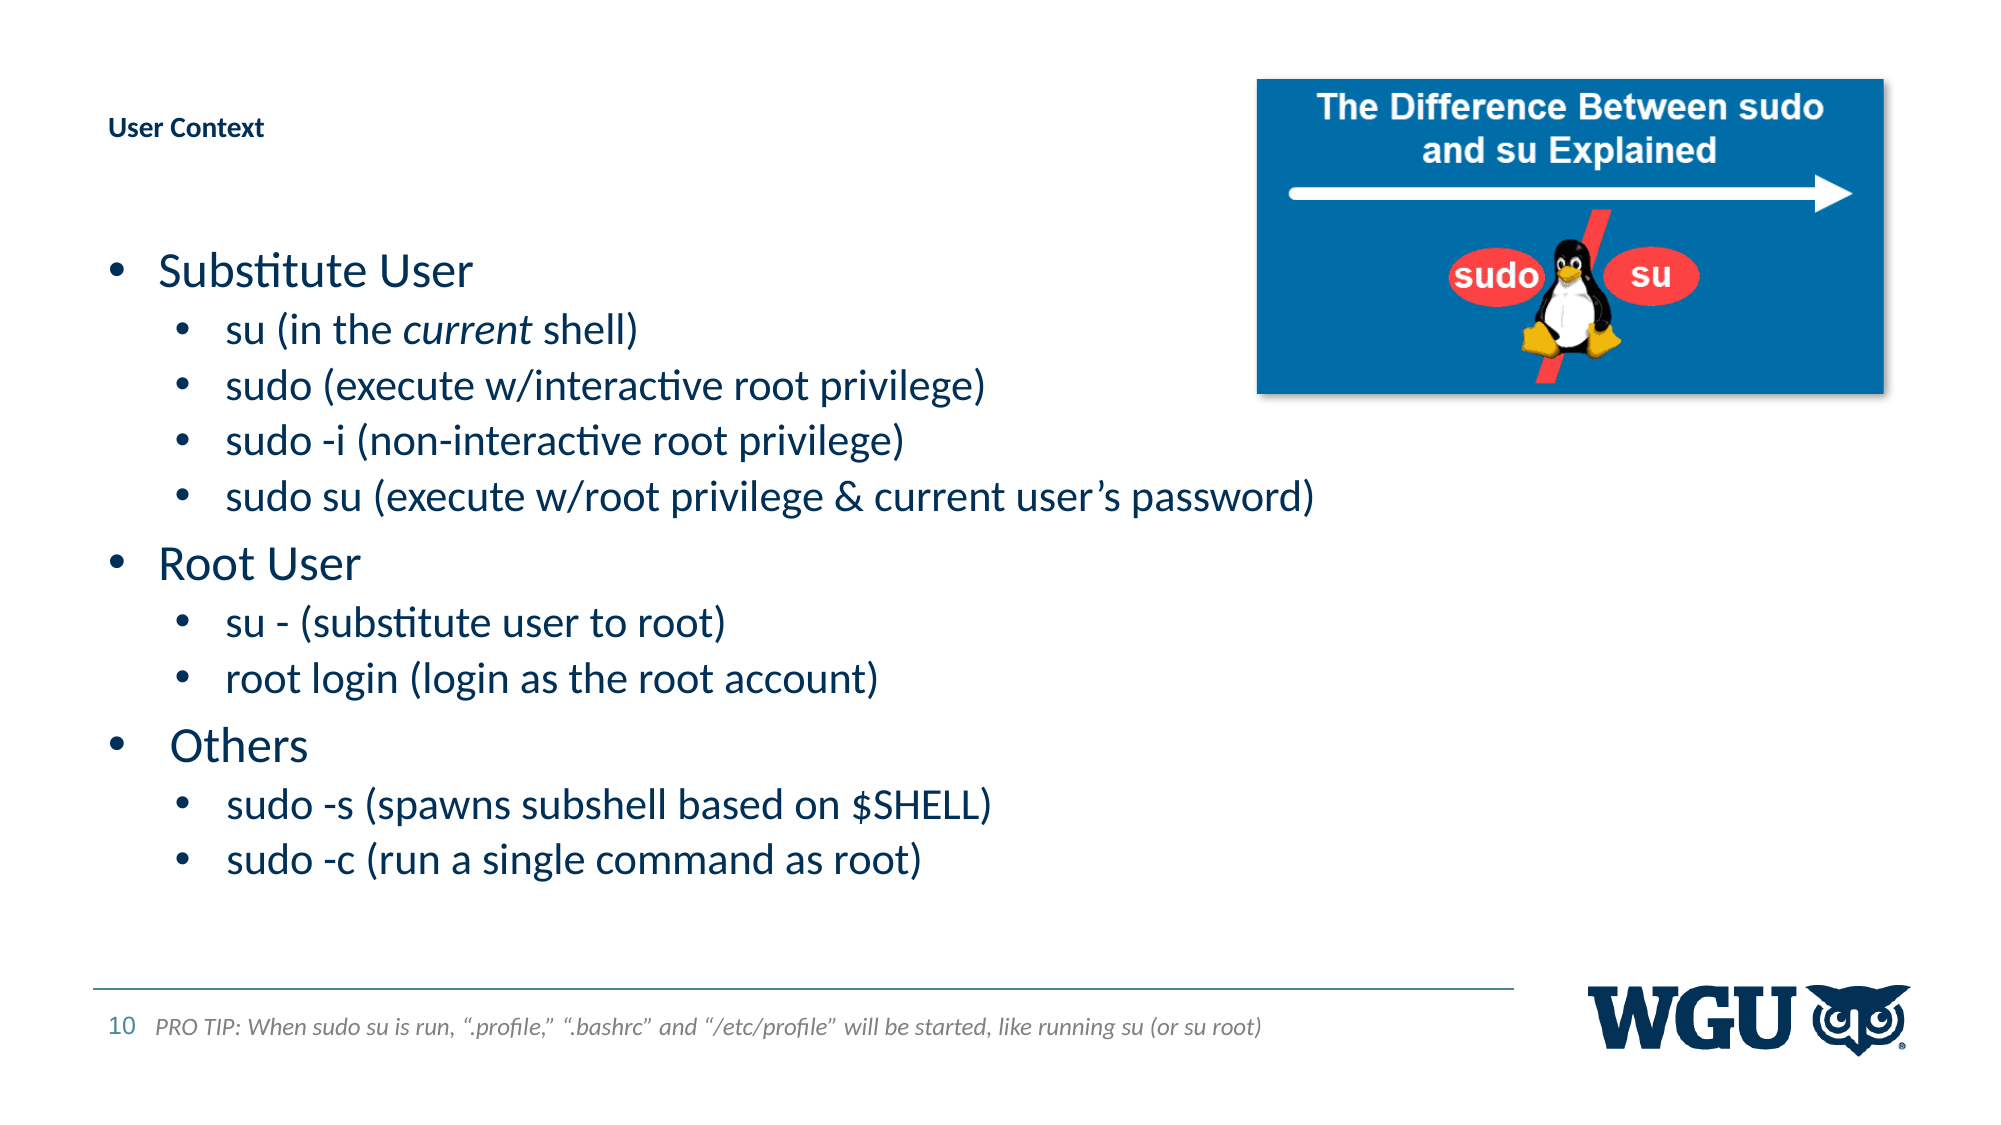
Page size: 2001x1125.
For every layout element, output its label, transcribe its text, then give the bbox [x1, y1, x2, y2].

list Substitute User su (in the current shell) sudo (execute w/interactive root privilege) sudo -i (non-interactive root privilege) sudo su (execute w/root privilege & current user’s password) Root User su - (substitute user to root) root login (login as the root account) Others sudo -s (spawns subshell based on $SHELL) sudo -c (run a single command as root) [93, 236, 1865, 899]
picture [1256, 79, 1884, 394]
title User Context [93, 105, 1255, 153]
text_box PRO TIP: When sudo su is run, “.profile,” “.bashrc” and “/etc/profile” will be started, like running su (or su root) [140, 1003, 1515, 1049]
picture [1586, 984, 1912, 1057]
slide_number 10 [93, 994, 192, 1055]
